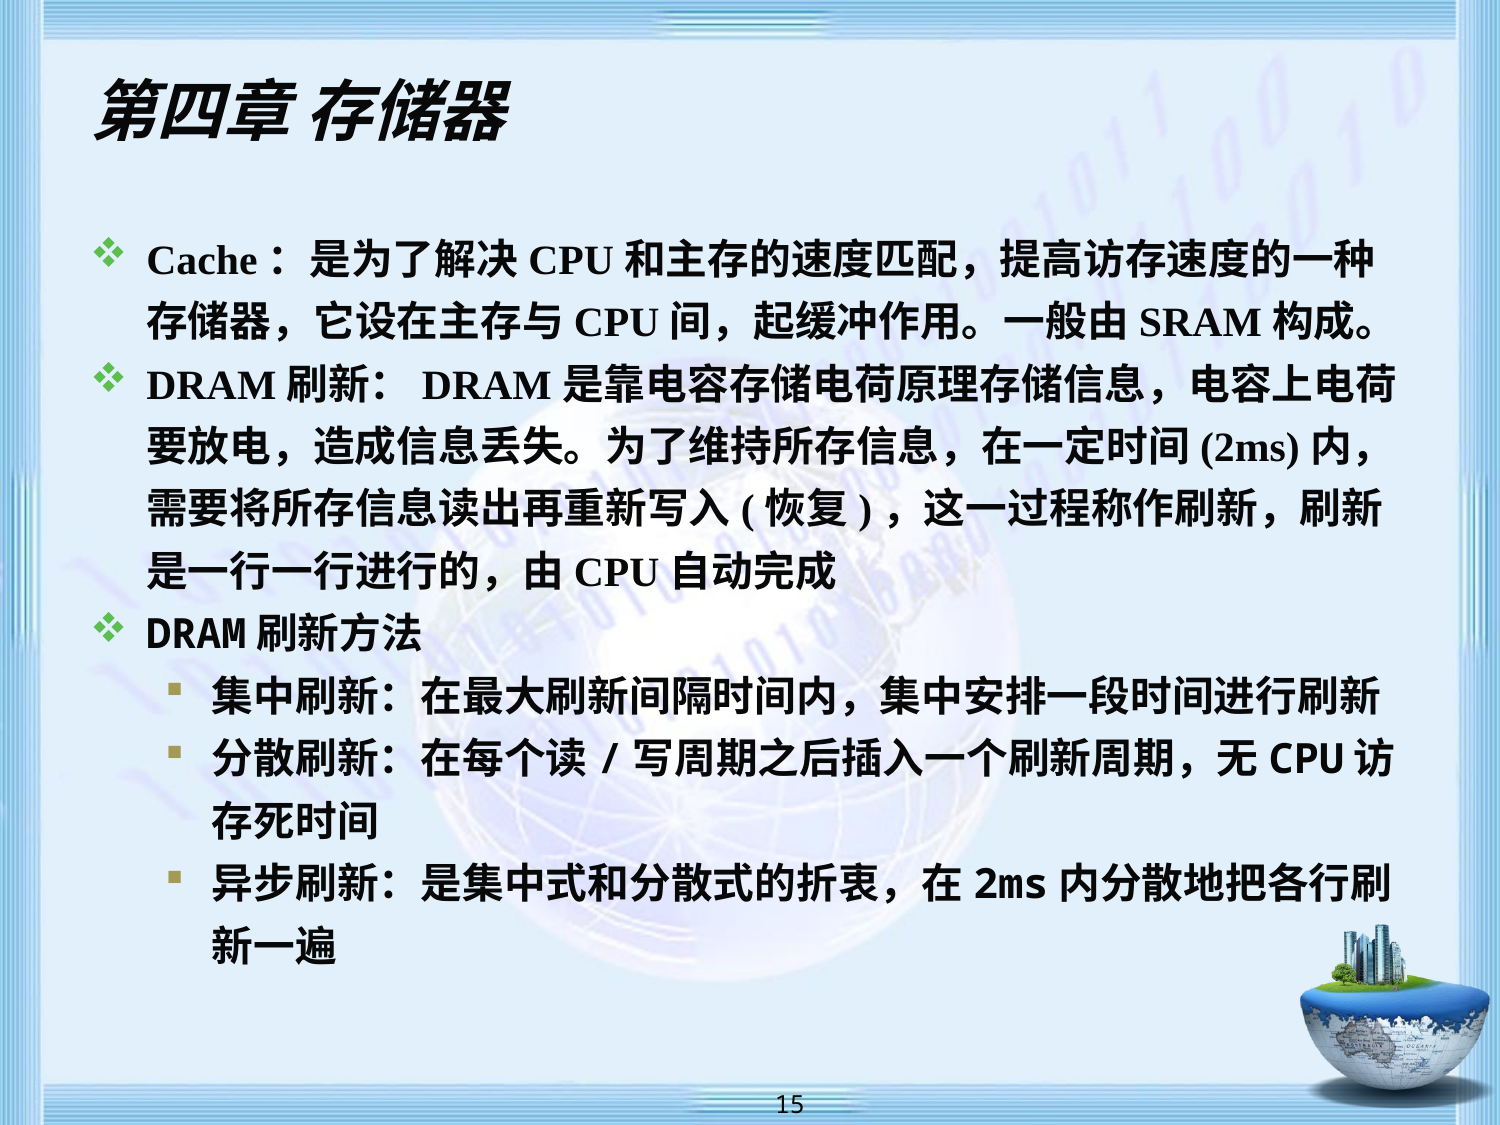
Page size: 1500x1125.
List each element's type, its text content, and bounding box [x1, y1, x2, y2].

title 第四章 存储器 [75, 37, 1425, 180]
list Cache：是为了解决CPU和主存的速度匹配，提高访存速度的一种存储器，它设在主存与CPU间，起缓冲作用。一般由SRAM构成。 DRAM刷新：DRAM是靠电容存储电荷原理存储信息，电容上电荷要放电，造成信息丢失。为了维持所存信息，在一定时间(2ms)内，需要将所存信息读出再重新写入(恢复)，这一过程称作刷新，刷新是一行一行进行的，由CPU自动完成 DRAM刷新方法 集中刷新：在最大刷新间隔时间内，集中安排一段时间进行刷新 分散刷新：在每个读/写周期之后插入一个刷新周期，无CPU访存死时间 异步刷新：是集中式和分散式的折衷，在2ms内分散地把各行刷新一遍 [75, 212, 1425, 1038]
picture [0, 0, 1500, 1125]
footer 15 [512, 1072, 988, 1113]
